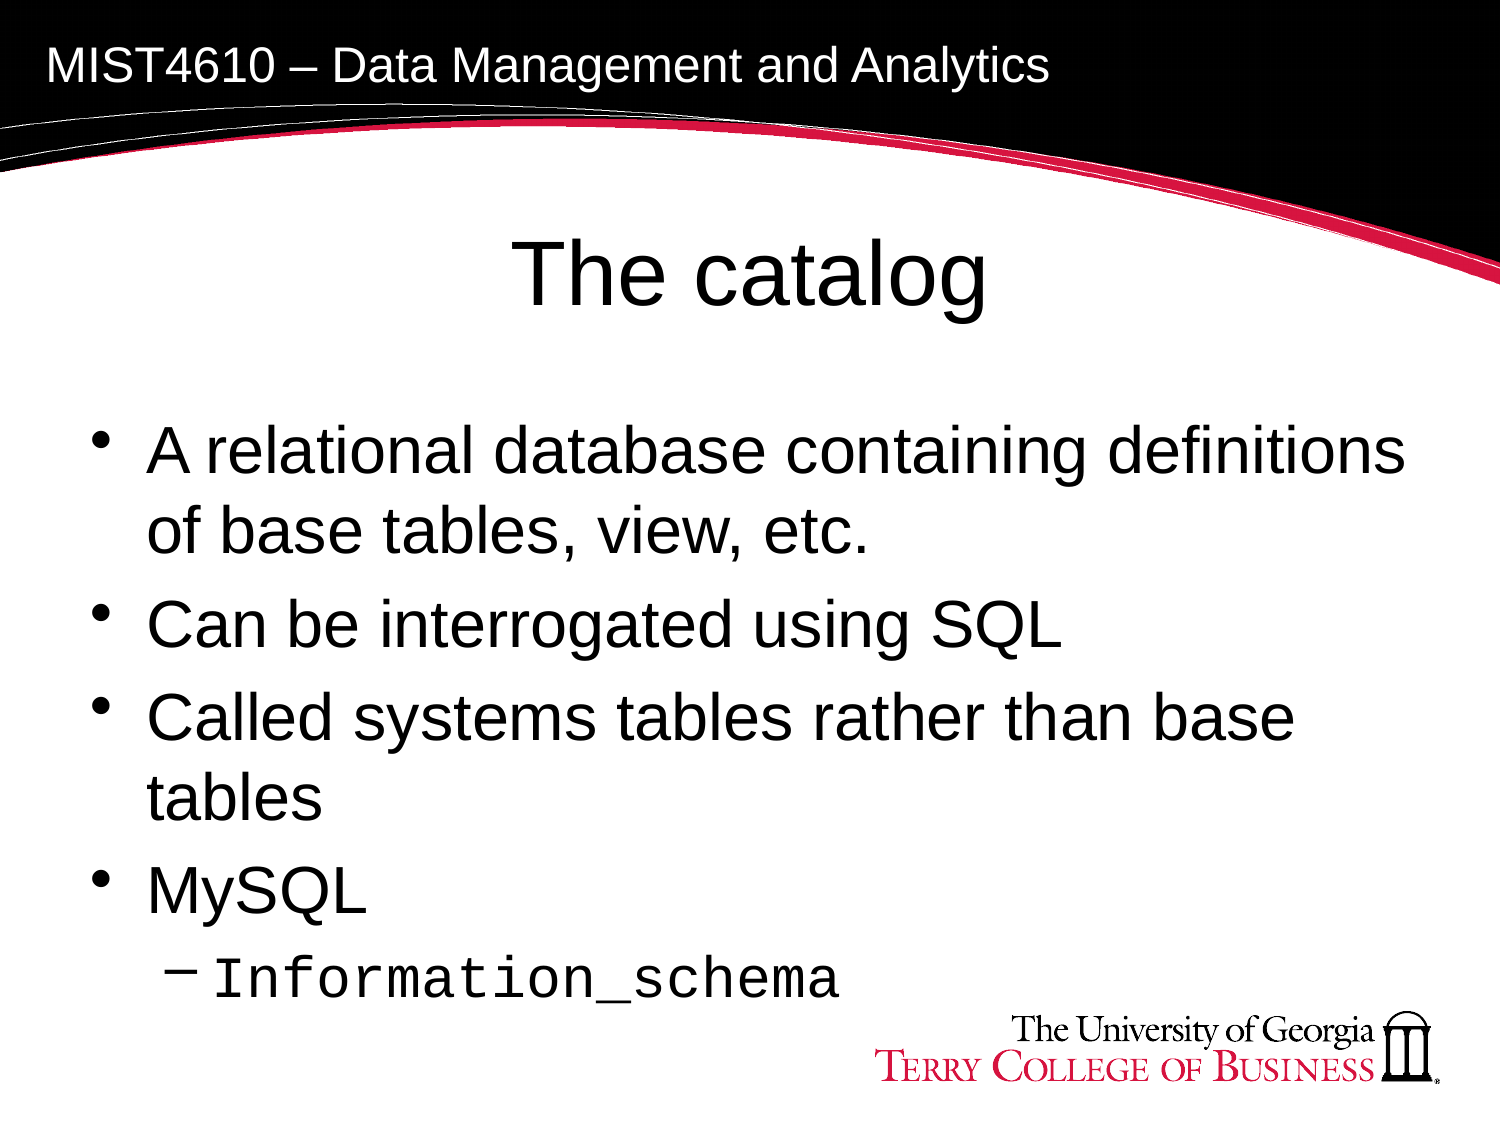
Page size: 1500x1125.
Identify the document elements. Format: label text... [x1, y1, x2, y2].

title The catalog [75, 174, 1425, 363]
picture [0, 0, 1500, 286]
picture [875, 1011, 1440, 1084]
list A relational database containing definitions of base tables, view, etc. Can be interrogated using SQL Called systems tables rather than base tables MySQL Information_schema [75, 399, 1425, 1005]
